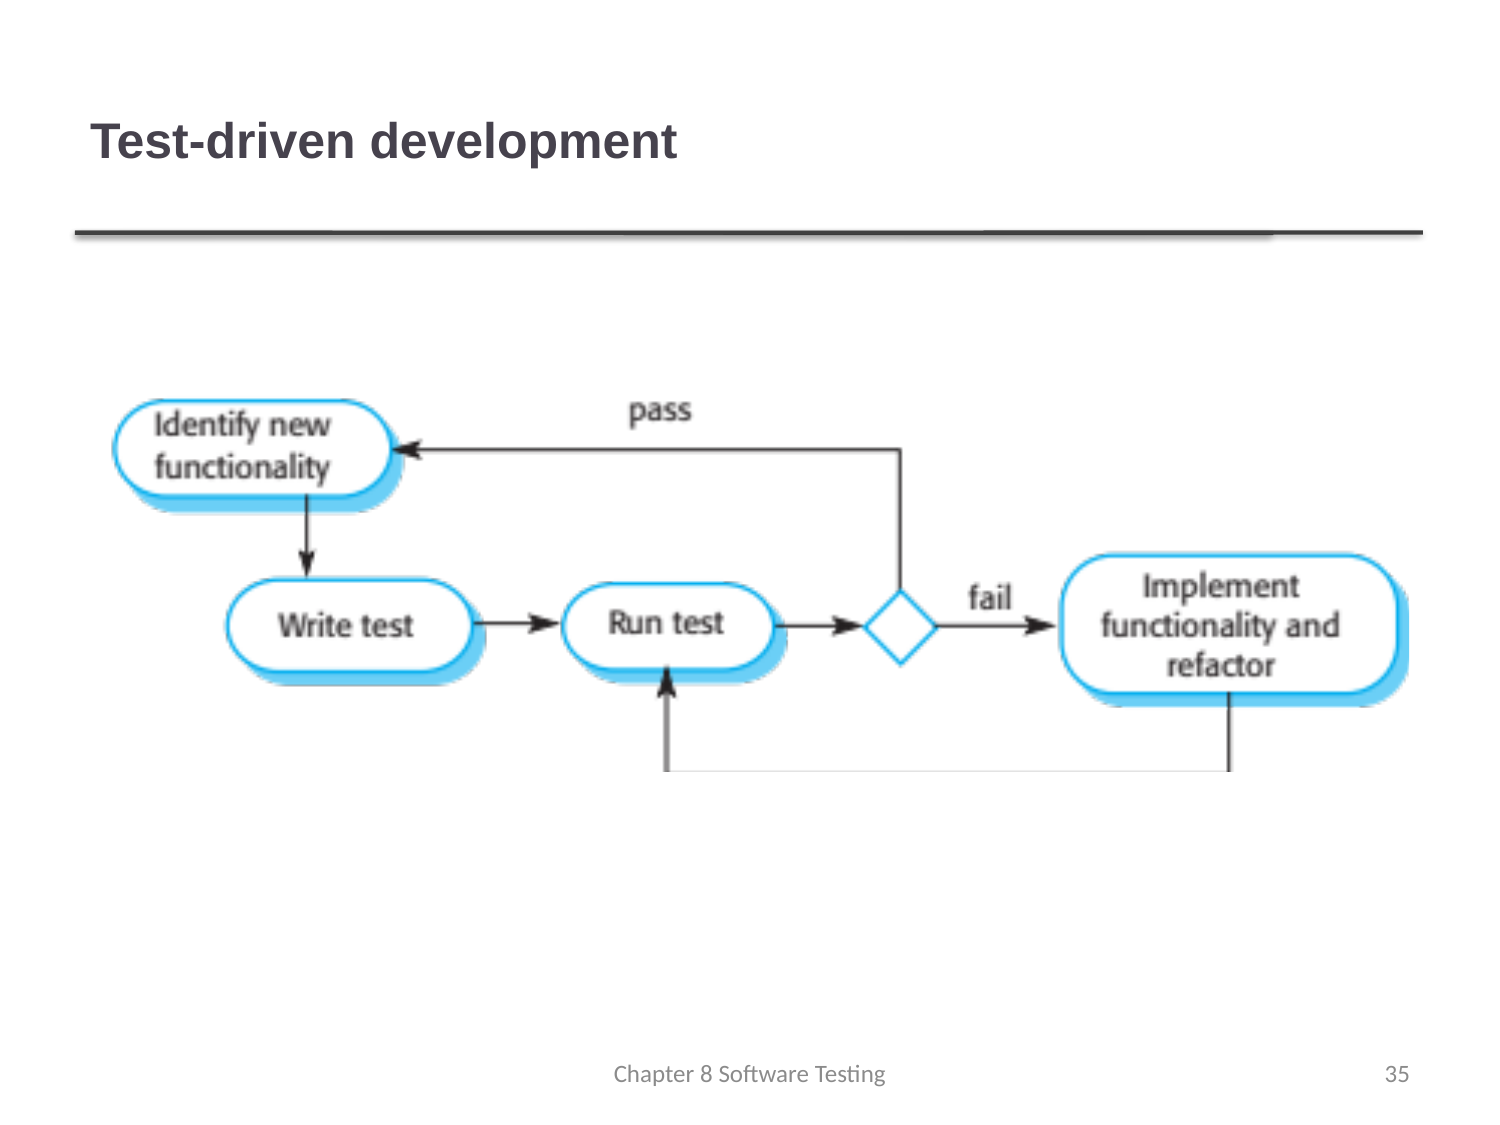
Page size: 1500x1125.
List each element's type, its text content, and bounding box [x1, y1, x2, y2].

slide_number 35 [1074, 1042, 1425, 1103]
footer Chapter 8 Software Testing [512, 1042, 988, 1103]
picture [101, 387, 1410, 773]
title Test-driven development [74, 44, 1272, 233]
